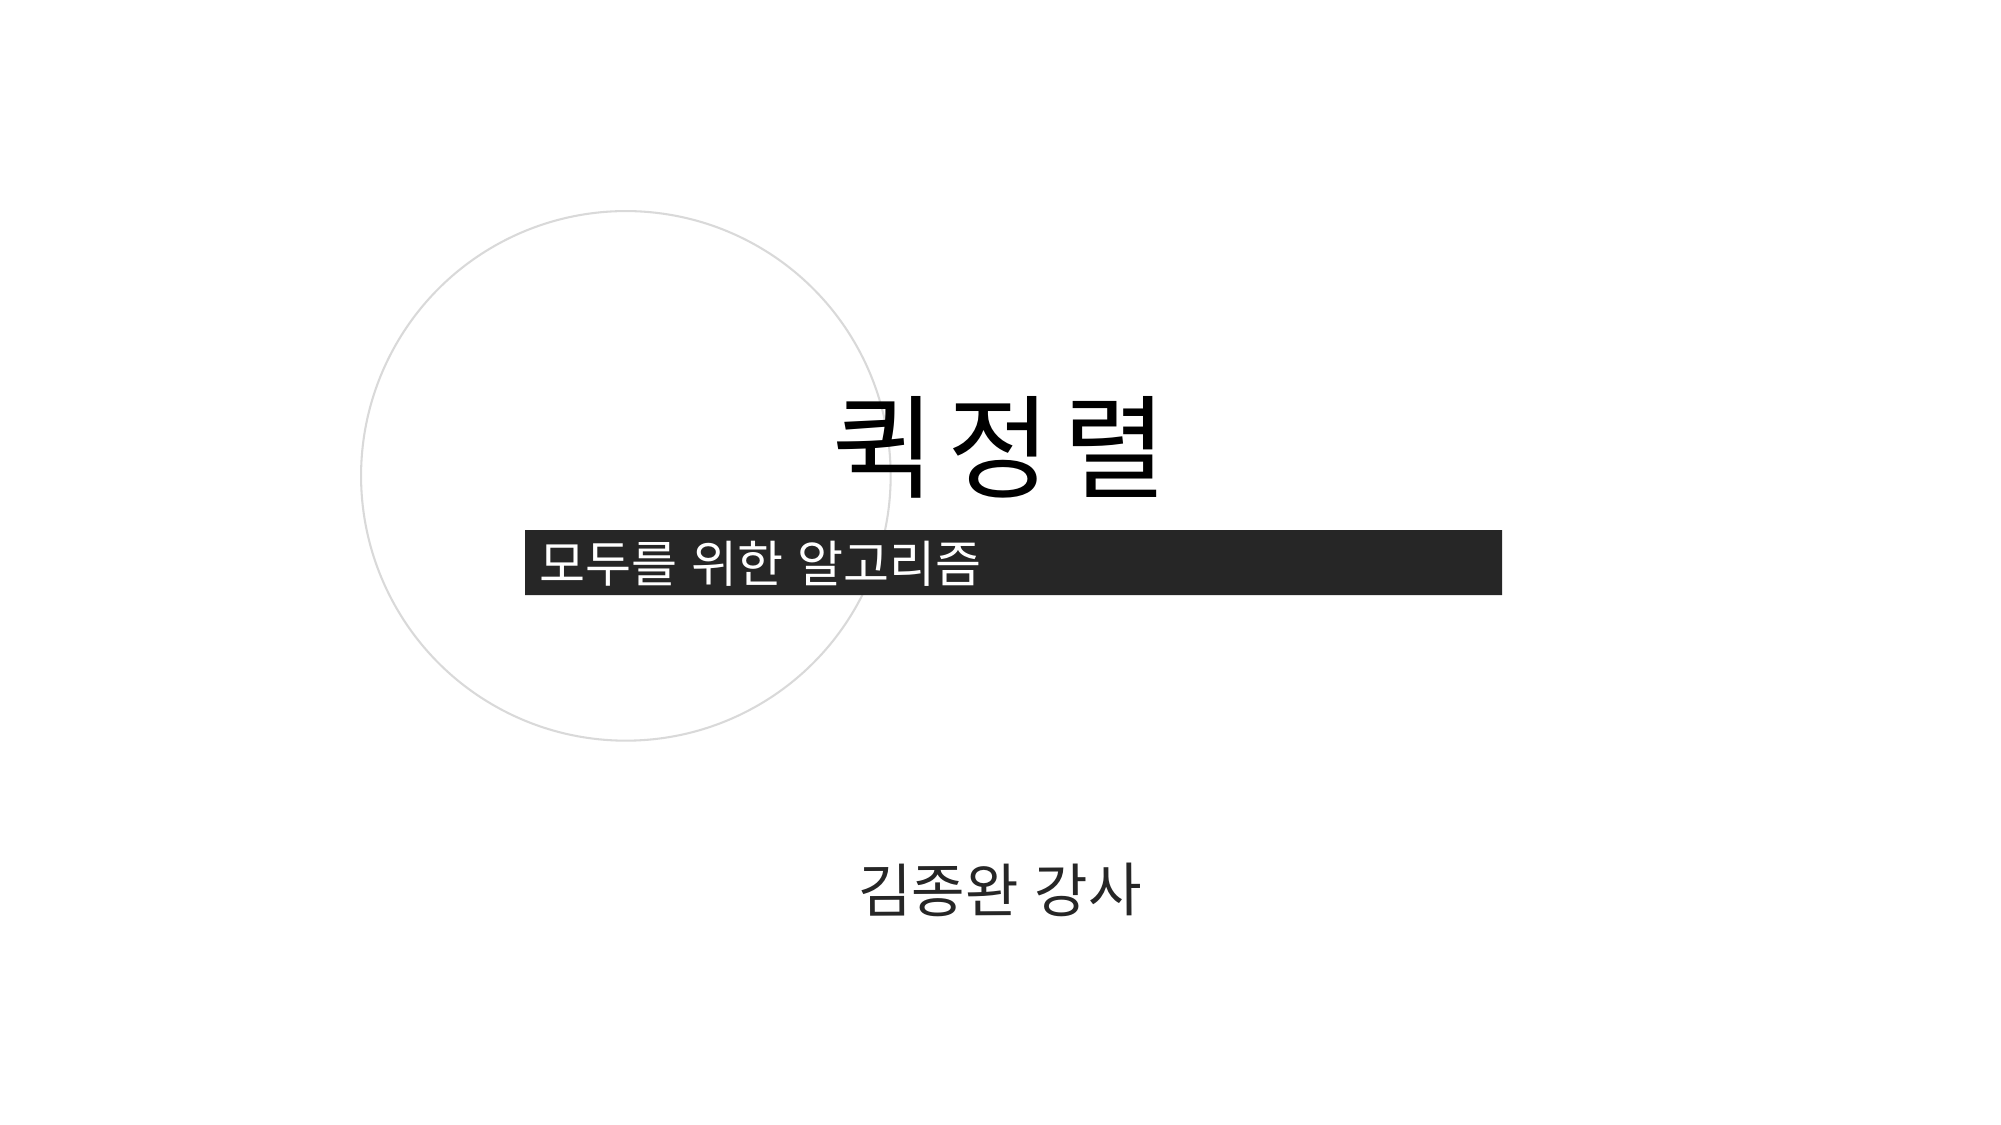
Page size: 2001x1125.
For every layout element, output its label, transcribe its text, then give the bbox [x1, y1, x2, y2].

text_box 김종완 강사 [743, 844, 1256, 933]
text_box 모두를 위한 알고리즘 [525, 530, 1503, 596]
text_box [360, 210, 889, 742]
text_box 퀵정렬 [817, 370, 1183, 520]
